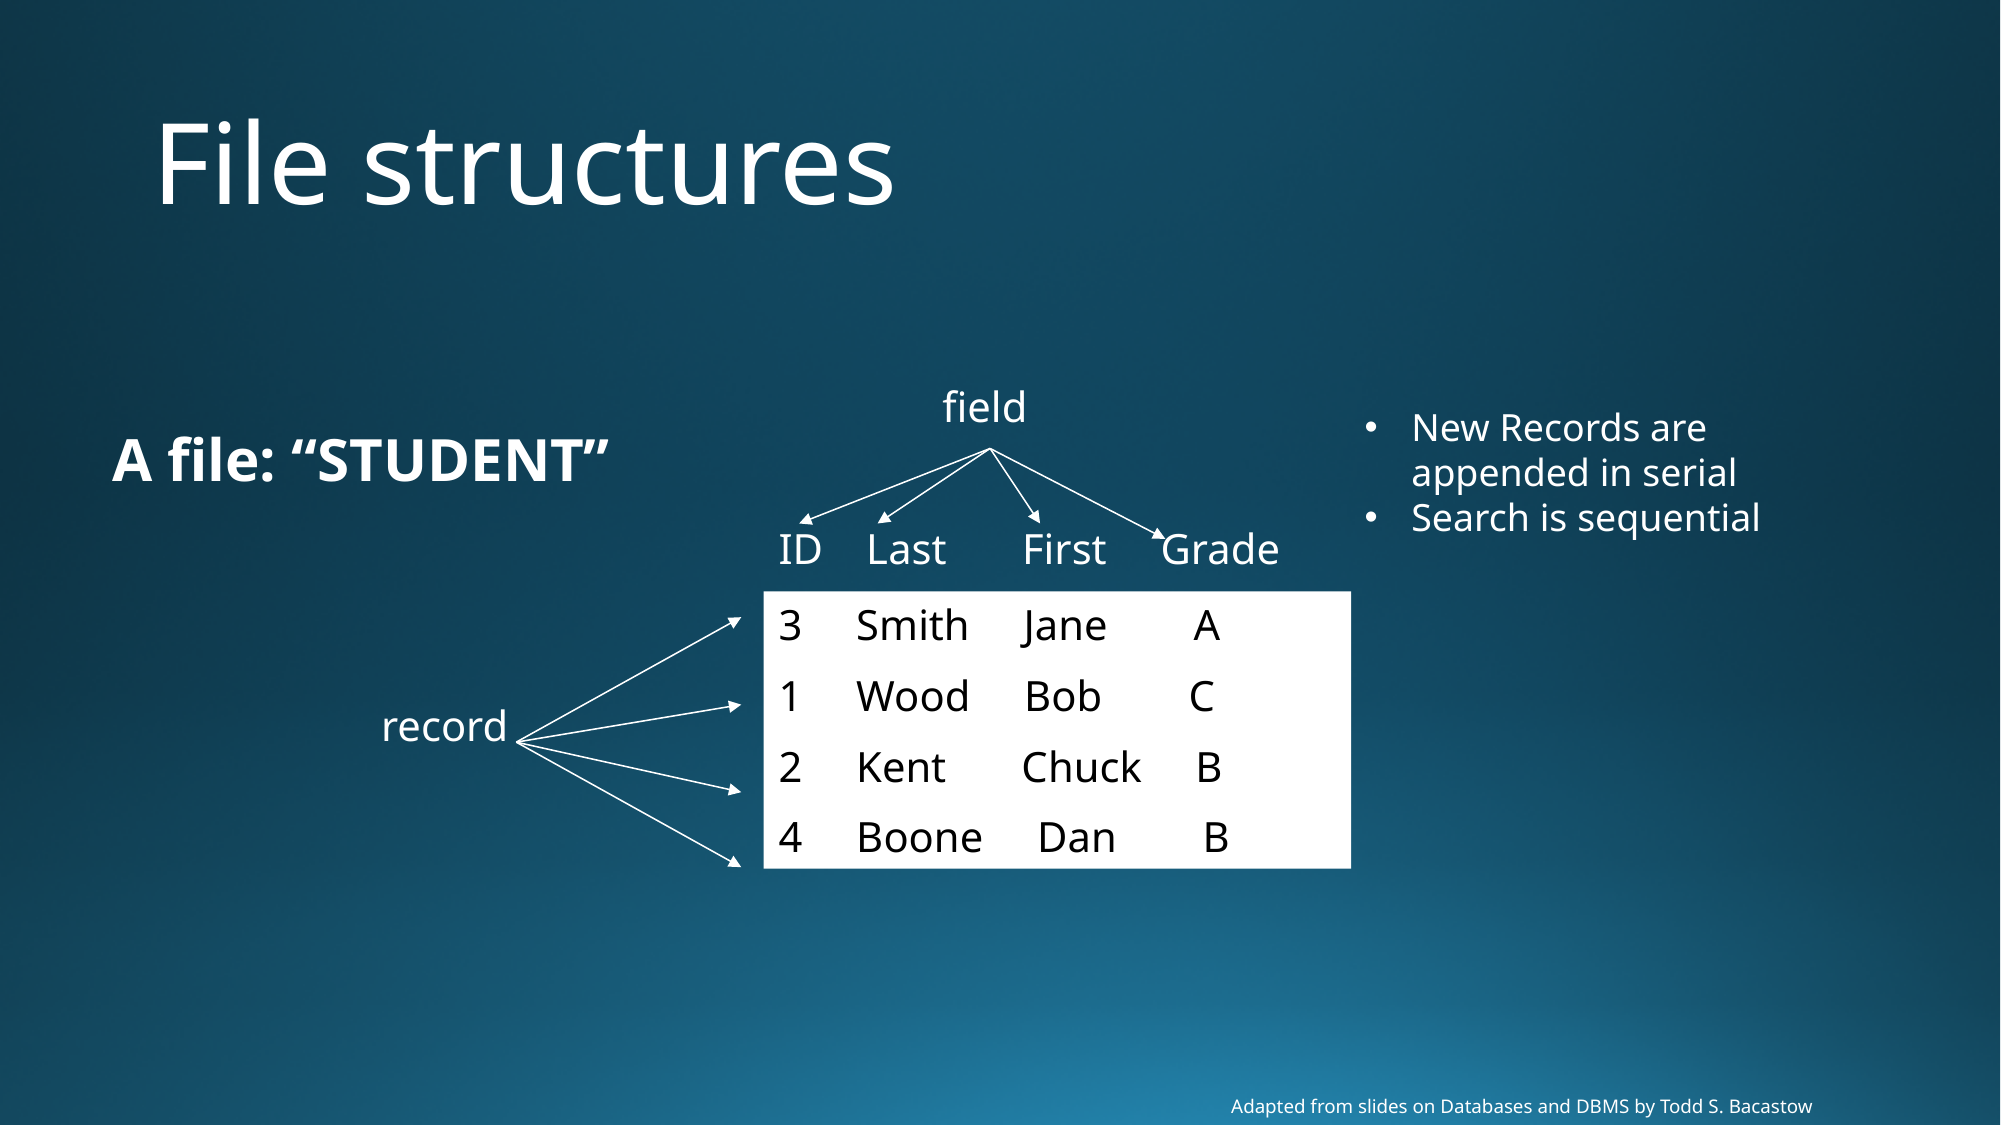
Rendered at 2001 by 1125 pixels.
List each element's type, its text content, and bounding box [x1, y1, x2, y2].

text_box [519, 742, 742, 796]
text_box [516, 700, 742, 742]
text_box [516, 742, 742, 868]
text_box 3 Smith Jane A 1 Wood Bob C 2 Kent Chuck B 4 Boone Dan B [763, 591, 1352, 869]
text_box record [366, 692, 579, 757]
text_box New Records are appended in serial Search is sequential [1349, 396, 1836, 546]
text_box field [927, 373, 1078, 439]
text_box Adapted from slides on Databases and DBMS by Todd S. Bacastow [1216, 1087, 1827, 1125]
text_box A file: “STUDENT” [97, 415, 860, 501]
text_box [799, 501, 857, 525]
text_box [518, 617, 742, 741]
text_box [990, 448, 1166, 539]
picture [0, 0, 2001, 1125]
text_box [877, 448, 990, 524]
title File structures [137, 59, 1863, 278]
text_box ID Last First Grade [763, 515, 1364, 580]
text_box [991, 450, 1041, 524]
